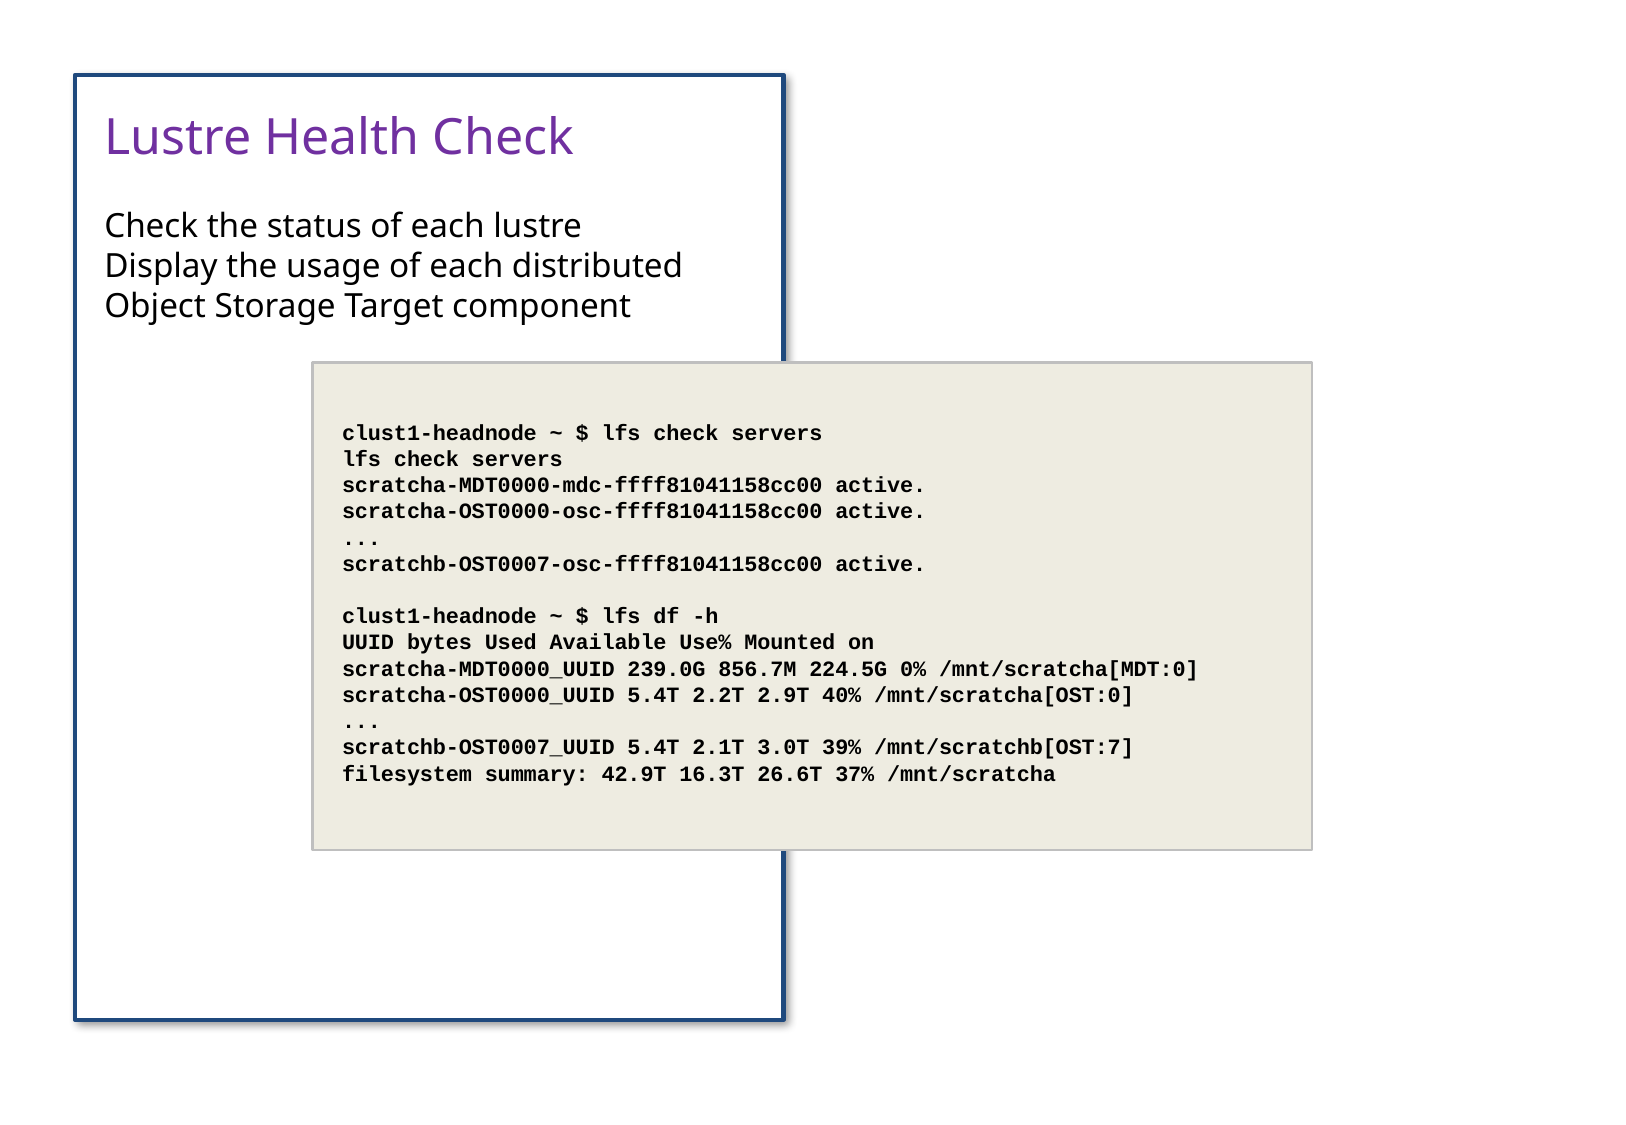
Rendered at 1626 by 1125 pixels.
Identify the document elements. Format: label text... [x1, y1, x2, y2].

text_box clust1-headnode ~ $ lfs check servers lfs check servers scratcha-MDT0000-mdc-ffff81041158cc00 active. scratcha-OST0000-osc-ffff81041158cc00 active. ... scratchb-OST0007-osc-ffff81041158cc00 active. clust1-headnode ~ $ lfs df -h UUID bytes Used Available Use% Mounted on scratcha-MDT0000_UUID 239.0G 856.7M 224.5G 0% /mnt/scratcha[MDT:0] scratcha-OST0000_UUID 5.4T 2.2T 2.9T 40% /mnt/scratcha[OST:0] ... scratchb-OST0007_UUID 5.4T 2.1T 3.0T 39% /mnt/scratchb[OST:7] filesystem summary: 42.9T 16.3T 26.6T 37% /mnt/scratcha [310, 360, 1315, 852]
text_box Lustre Health Check Check the status of each lustre Display the usage of each distributed Object Storage Target component [73, 73, 786, 1022]
